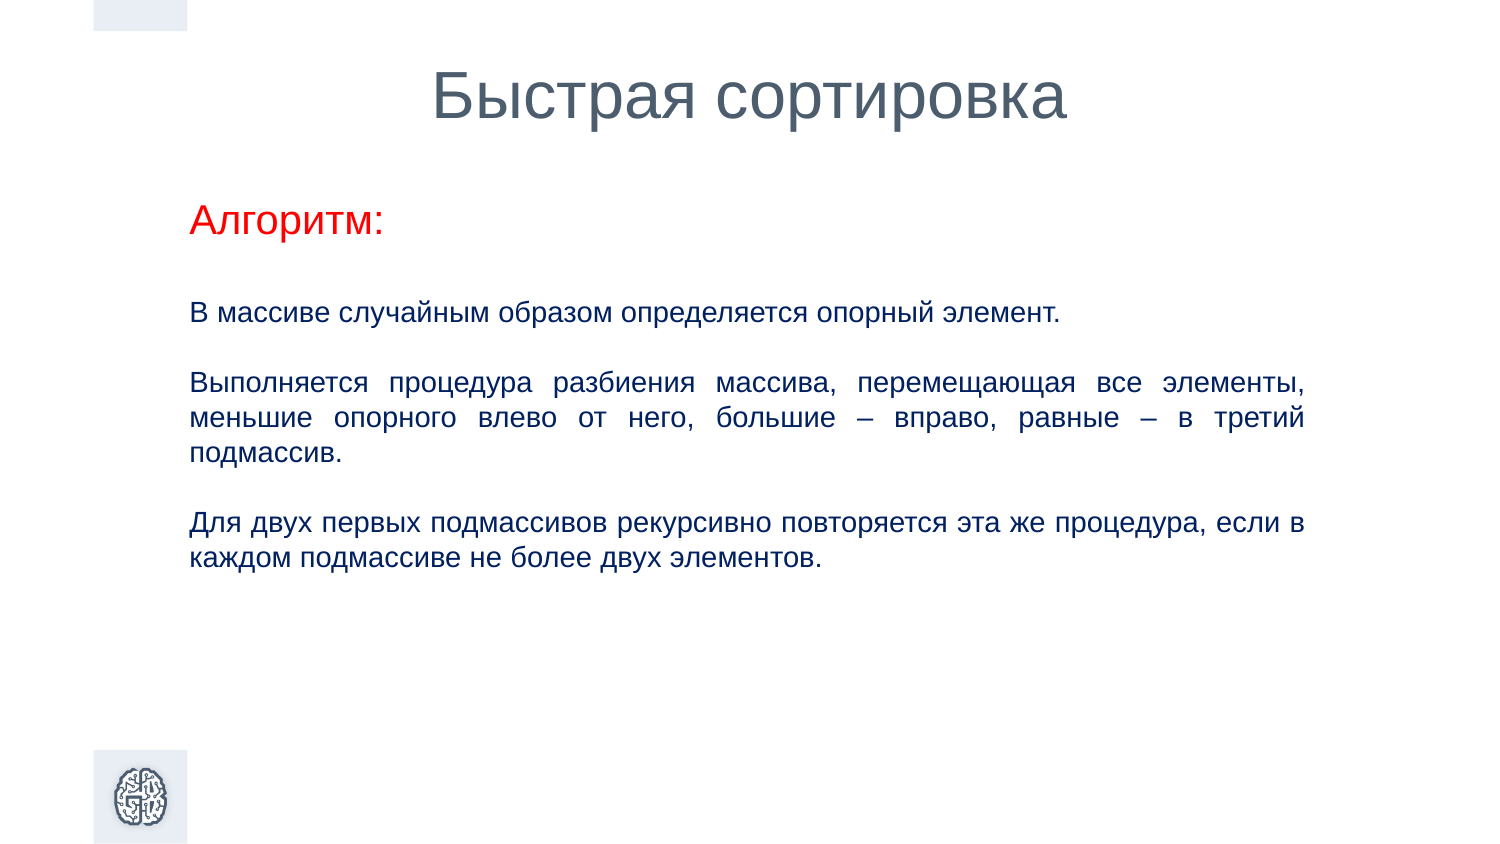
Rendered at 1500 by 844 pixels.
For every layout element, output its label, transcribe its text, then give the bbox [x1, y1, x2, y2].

text_box Алгоритм: В массиве случайным образом определяется опорный элемент. Выполняется процедура разбиения массива, перемещающая все элементы, меньшие опорного влево от него, большие – вправо, равные – в третий подмассив. Для двух первых подмассивов рекурсивно повторяется эта же процедура, если в каждом подмассиве не более двух элементов. [157, 92, 1322, 674]
picture [106, 760, 175, 834]
text_box Быстрая сортировка [416, 44, 1500, 141]
